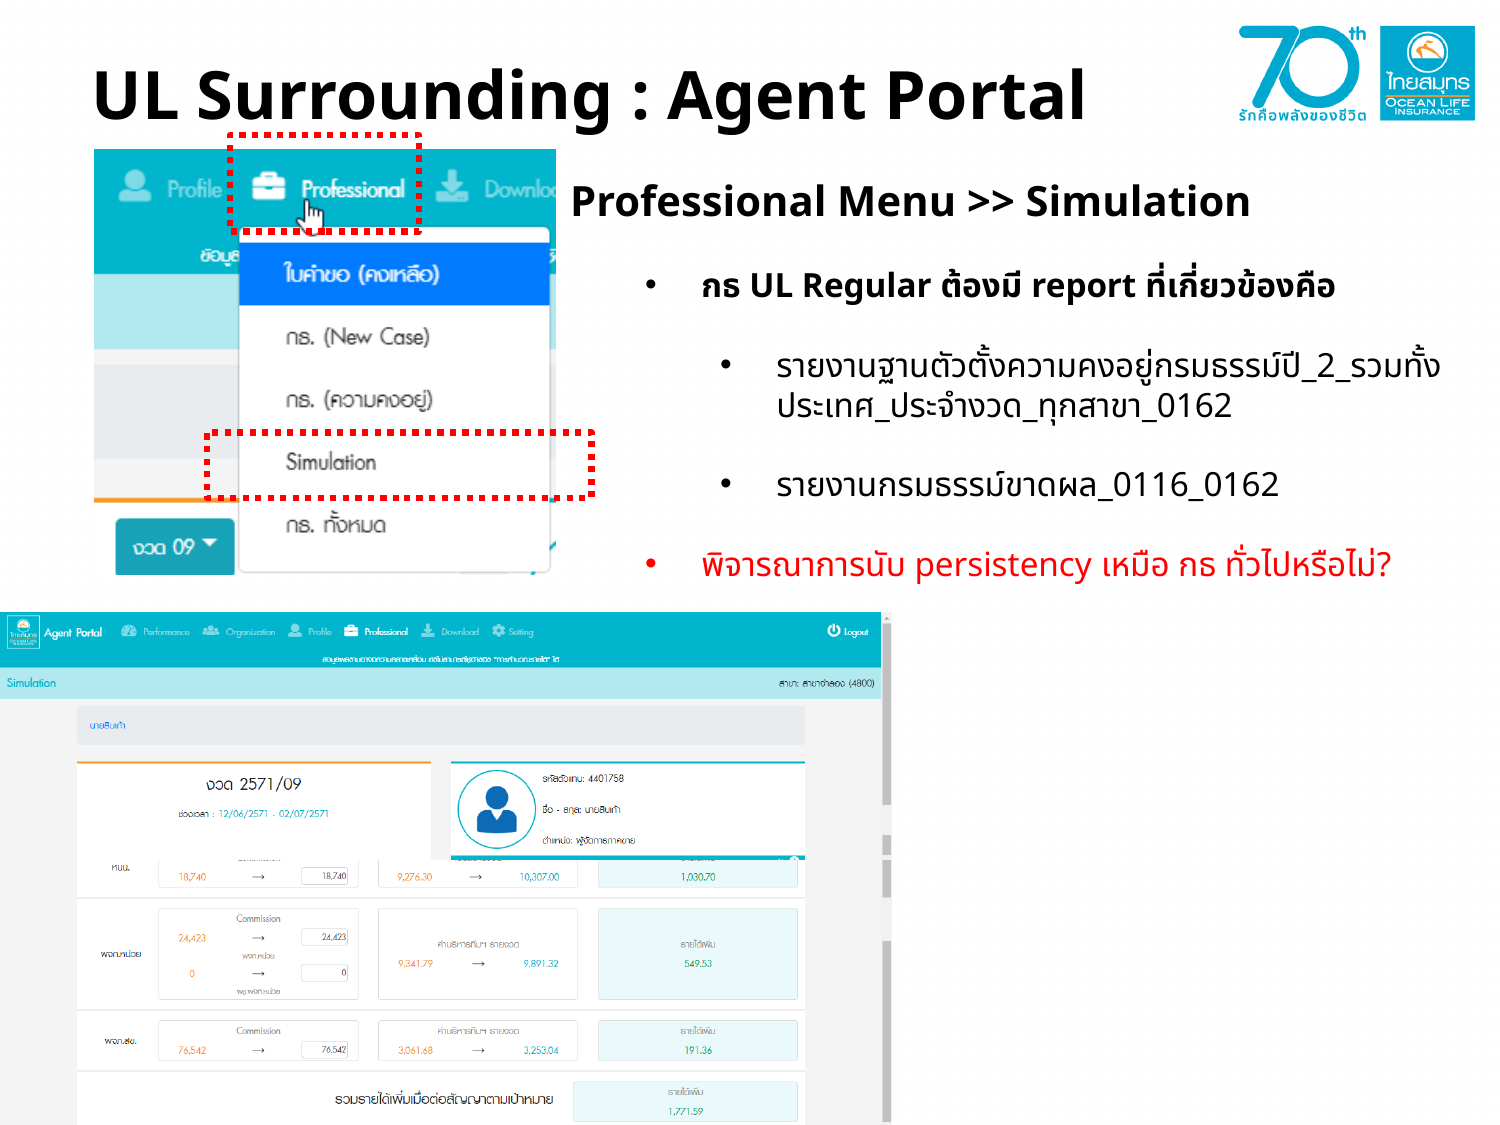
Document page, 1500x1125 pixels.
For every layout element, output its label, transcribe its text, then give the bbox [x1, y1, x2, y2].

title UL Surrounding : Agent Portal [76, 0, 1427, 187]
text_box Professional Menu >> Simulation กธ UL Regular ต้องมี report ที่เกี่ยวข้องคือ รายงานฐานตัวตั้งความคงอยู่กรมธรรม์ปี_2_รวมทั้งประเทศ_ประจำงวด_ทุกสาขา_0162 รายงานกรมธรรม์ขาดผล_0116_0162 พิจารณาการนับ persistency เหมือ กธ ทั่วไปหรือไม่? [555, 166, 1471, 982]
picture [1427, 36, 1444, 58]
text_box [228, 133, 421, 147]
text_box [560, 430, 594, 500]
picture [0, 0, 1500, 1125]
